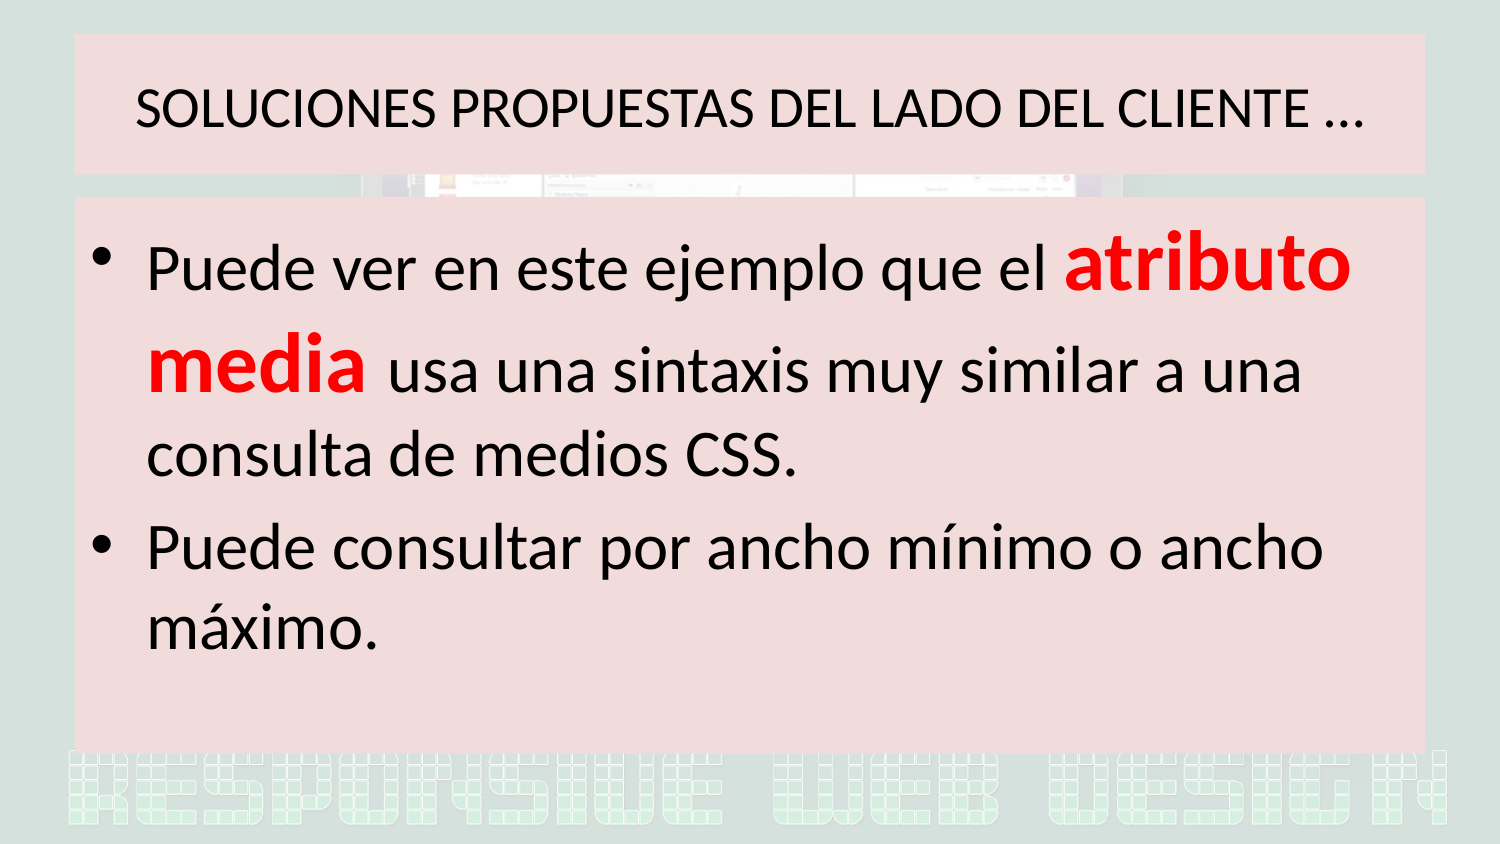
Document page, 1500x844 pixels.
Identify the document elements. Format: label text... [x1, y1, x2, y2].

title SOLUCIONES PROPUESTAS DEL LADO DEL CLIENTE … [75, 33, 1425, 175]
list Puede ver en este ejemplo que el atributo media usa una sintaxis muy similar a una consulta de medios CSS. Puede consultar por ancho mínimo o ancho máximo. [75, 196, 1425, 754]
